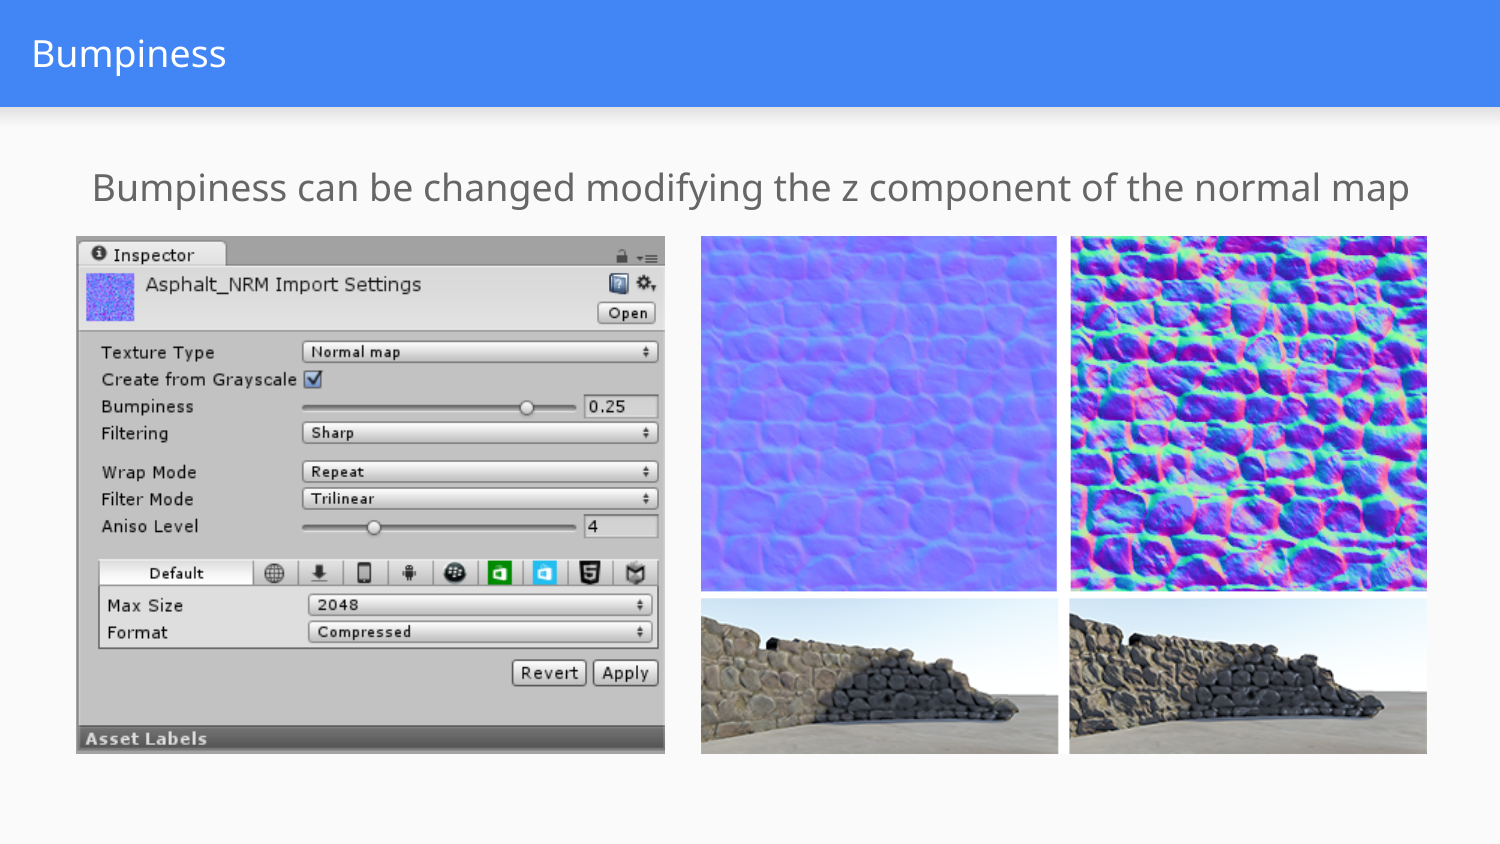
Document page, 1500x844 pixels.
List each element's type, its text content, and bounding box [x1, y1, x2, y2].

picture [76, 235, 665, 754]
text_box Bumpiness can be changed modifying the z component of the normal map [76, 141, 1427, 231]
picture [701, 235, 1427, 754]
title Bumpiness [16, 2, 1464, 102]
